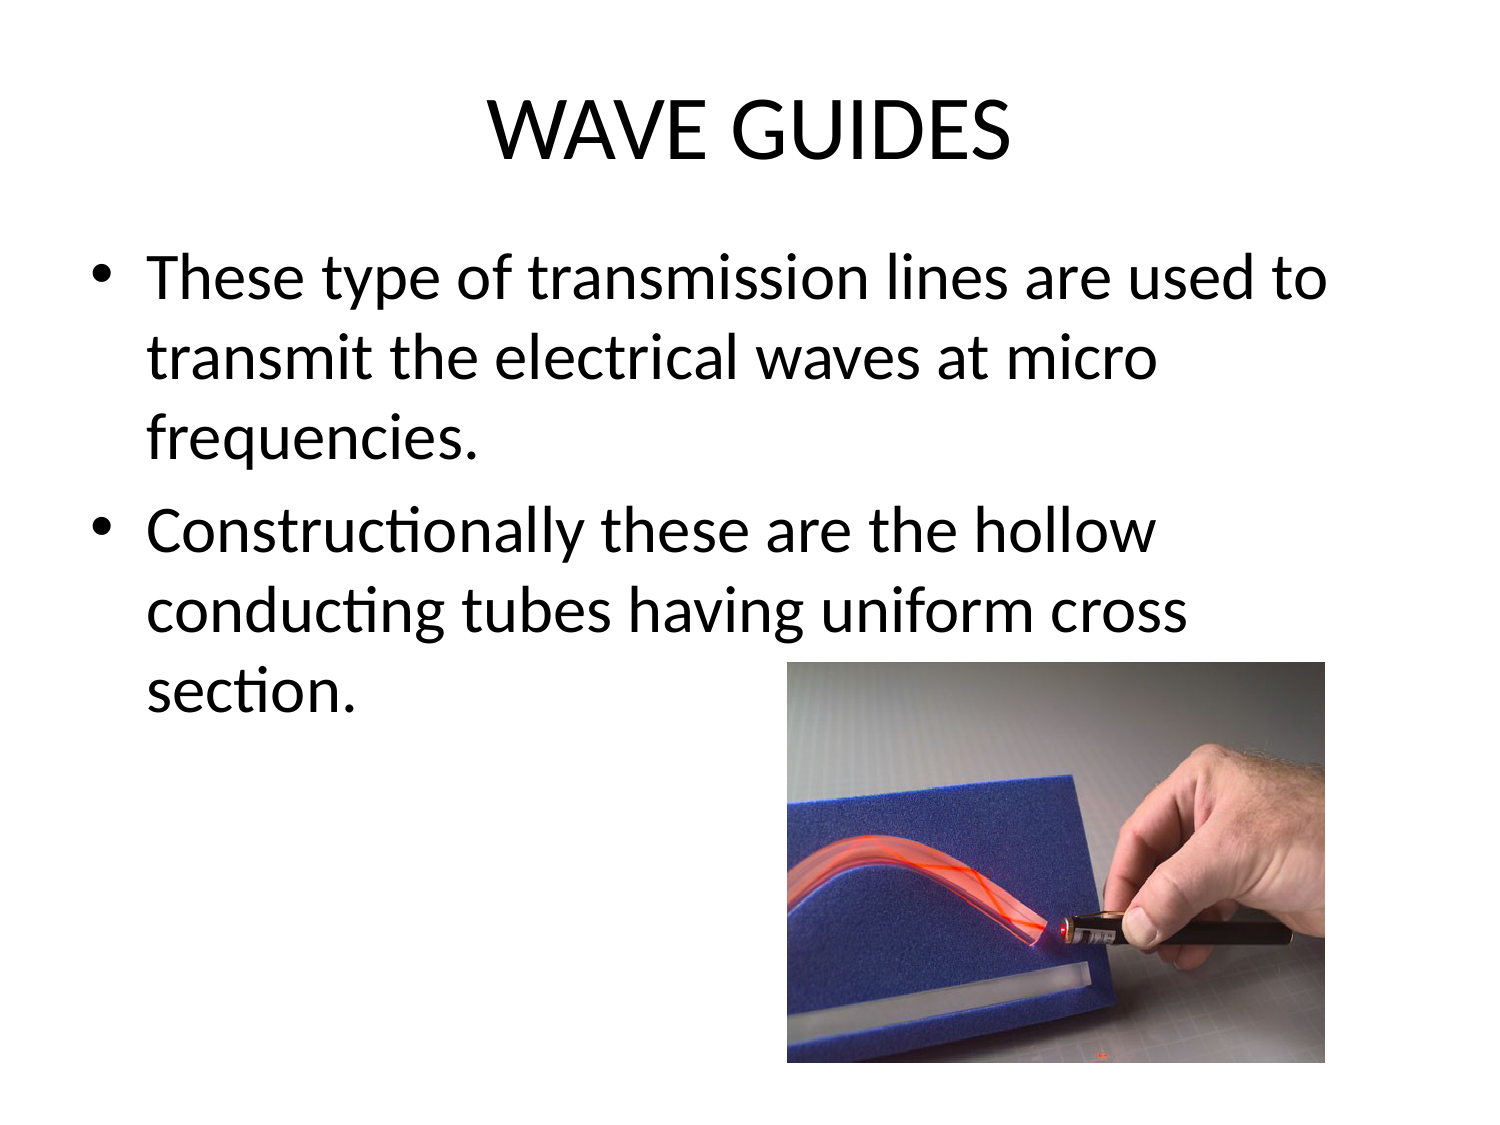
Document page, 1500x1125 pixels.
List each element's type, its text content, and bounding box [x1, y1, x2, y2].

title WAVE GUIDES [75, 45, 1425, 200]
list These type of transmission lines are used to transmit the electrical waves at micro frequencies. Constructionally these are the hollow conducting tubes having uniform cross section. [75, 224, 1425, 1005]
picture [787, 662, 1326, 1063]
